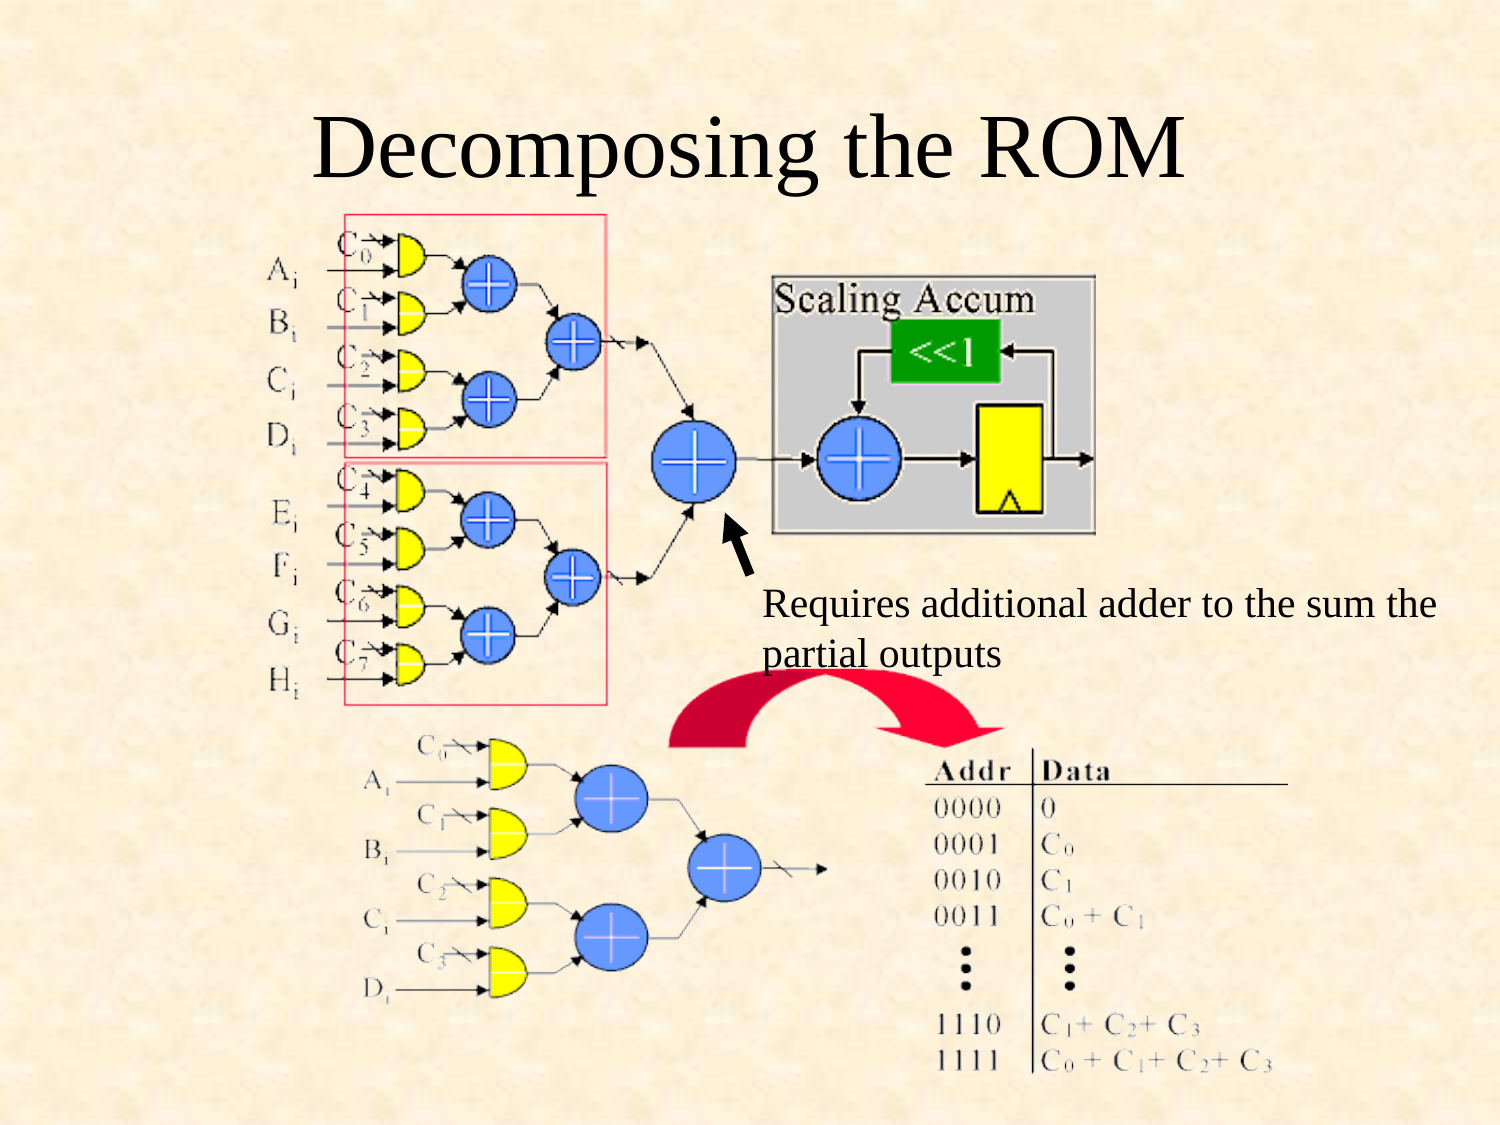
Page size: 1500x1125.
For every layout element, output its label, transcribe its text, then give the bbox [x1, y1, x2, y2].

title Decomposing the ROM [112, 46, 1388, 235]
text_box Requires additional adder to the sum the partial outputs [1096, 567, 1500, 683]
picture [0, 0, 1500, 1125]
